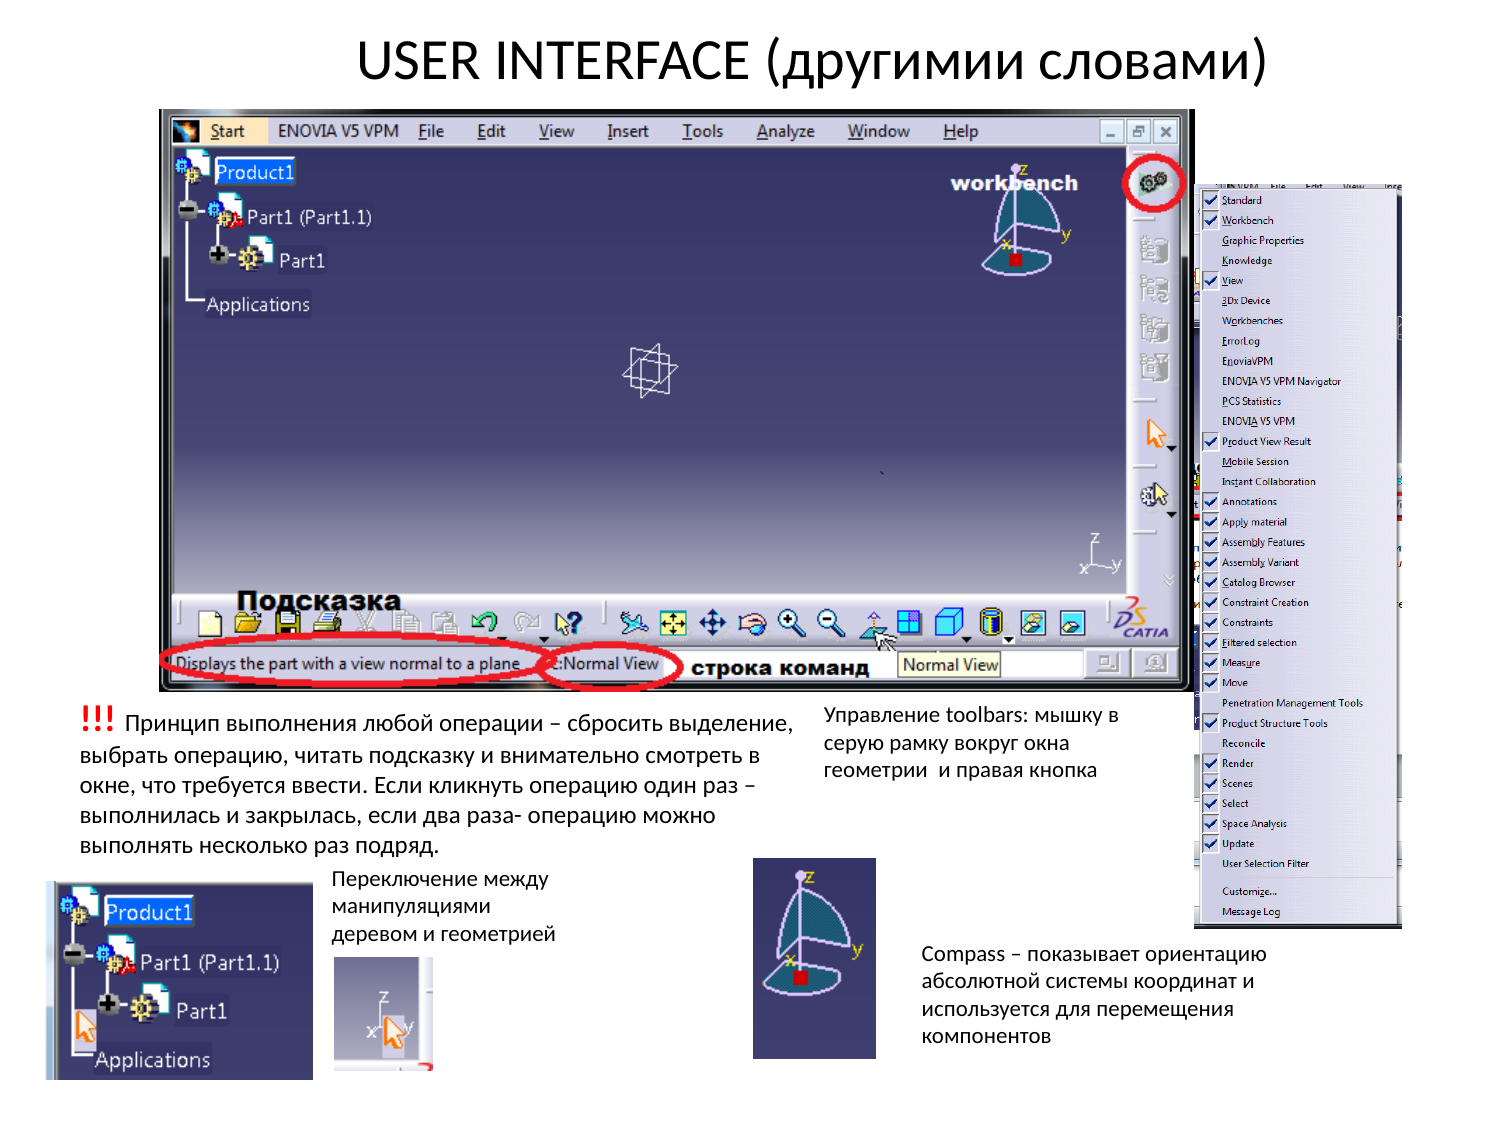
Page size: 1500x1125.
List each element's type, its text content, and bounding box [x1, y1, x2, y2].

text_box Переключение между манипуляциями деревом и геометрией [316, 866, 597, 954]
text_box Compass – показывает ориентацию абсолютной системы координат и используется для перемещения компонентов [906, 931, 1298, 1056]
text_box Управление toolbars: мышку в серую рамку вокруг окна геометрии и правая кнопка [809, 701, 1164, 790]
text_box USER INTERFACE (другимии словами) [341, 13, 1353, 99]
picture [753, 858, 876, 1060]
picture [159, 108, 1402, 929]
picture [333, 957, 433, 1071]
text_box !!! Принцип выполнения любой операции – сбросить выделение, выбрать операцию, читать подсказку и внимательно смотреть в окне, что требуется ввести. Если кликнуть операцию один раз – выполнилась и закрылась, если два раза- операцию можно выполнять несколько раз подряд. [64, 686, 815, 866]
picture [45, 881, 313, 1081]
